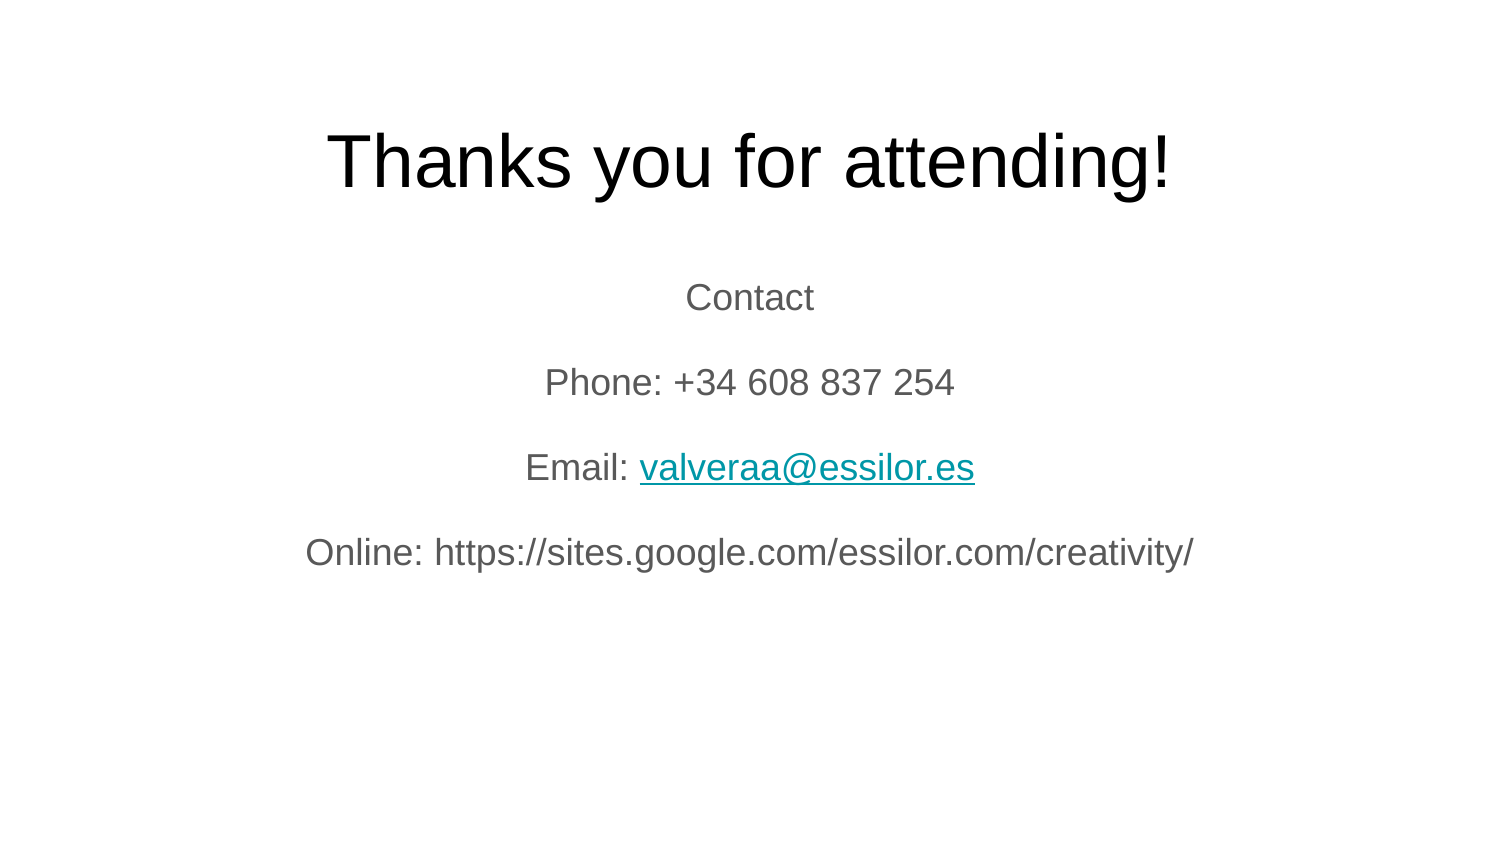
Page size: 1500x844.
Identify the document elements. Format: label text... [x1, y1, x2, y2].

title Thanks you for attending! [51, 86, 1449, 218]
list Contact Phone: +34 608 837 254 Email: valveraa@essilor.es Online: https://sites.google.com/essilor.com/creativity/ [51, 251, 1449, 664]
